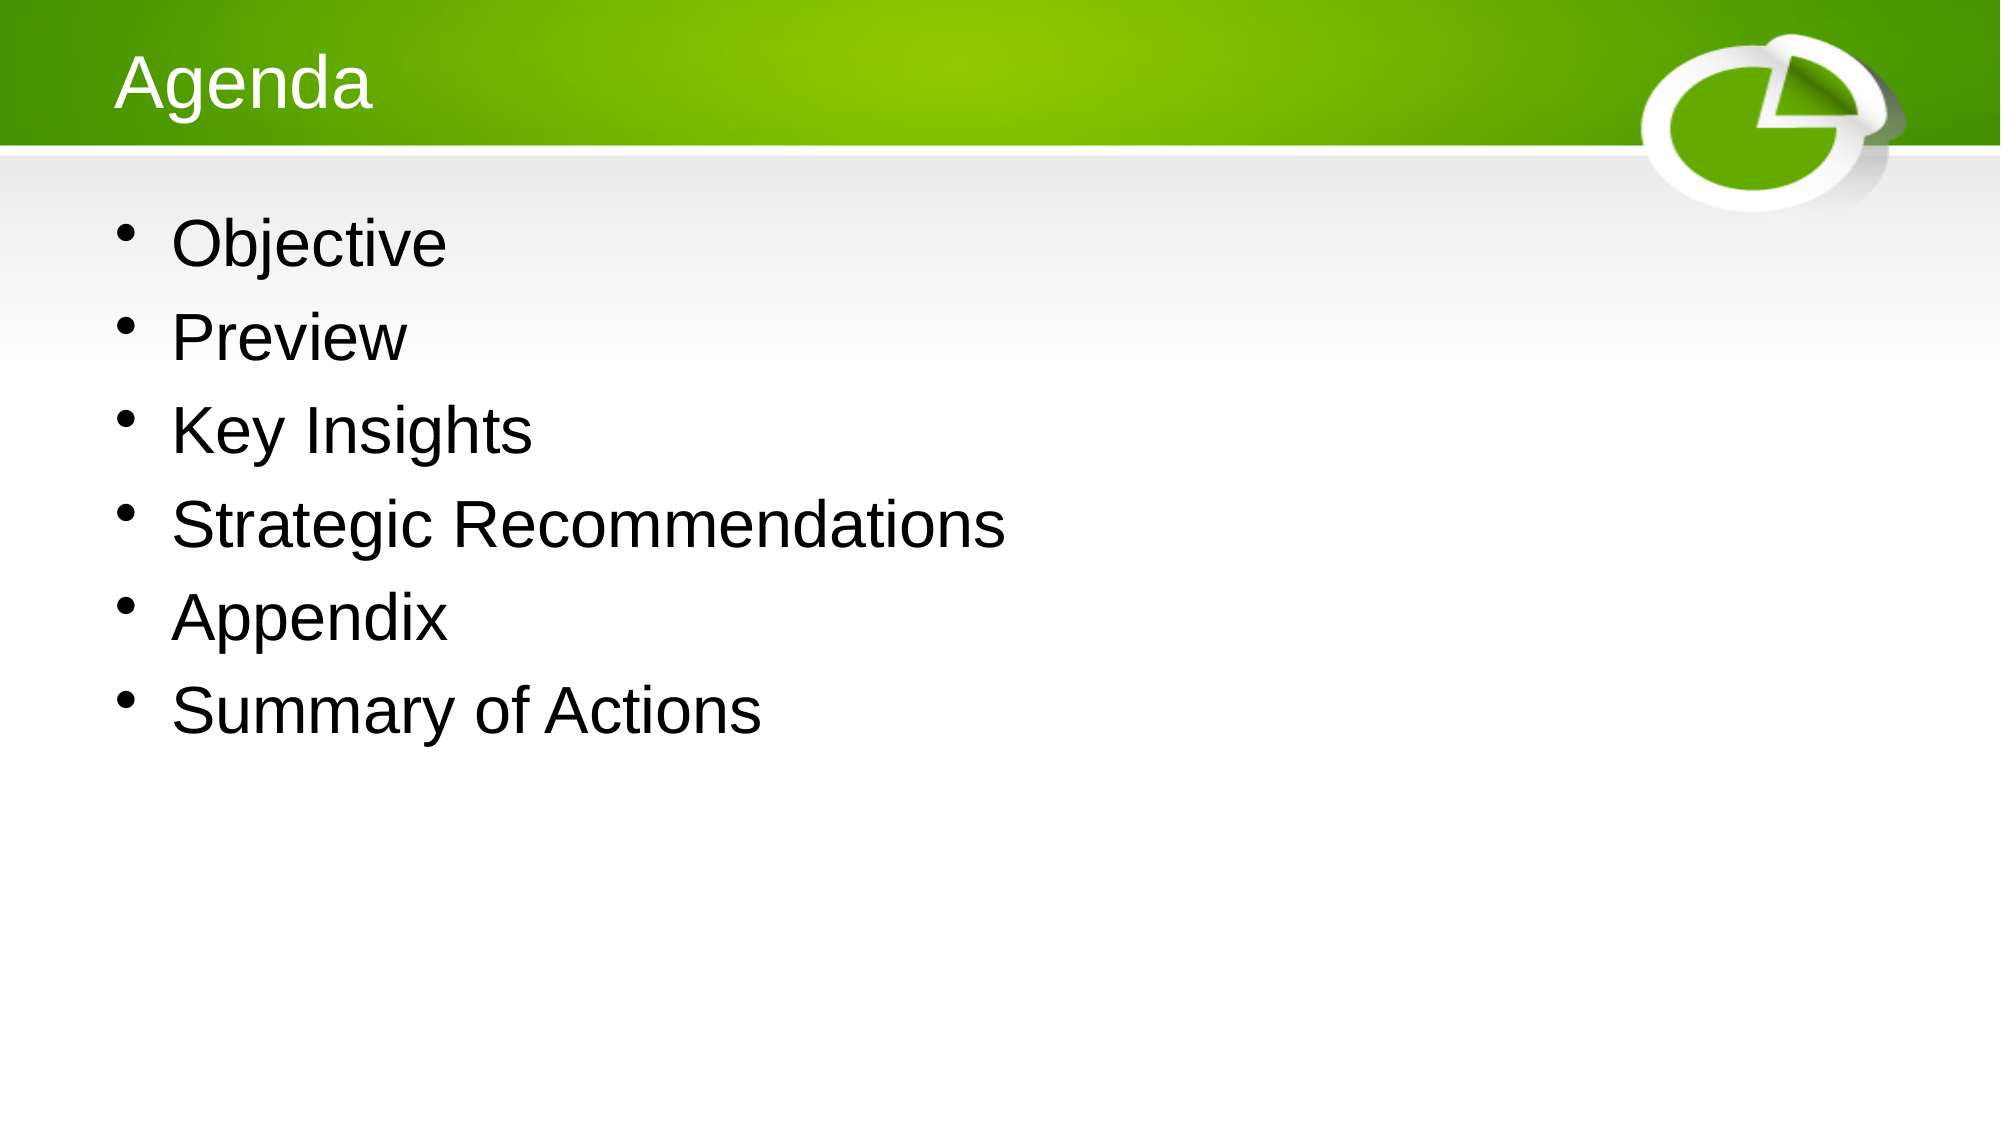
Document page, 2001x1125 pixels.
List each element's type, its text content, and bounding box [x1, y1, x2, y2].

list Objective Preview Key Insights Strategic Recommendations Appendix Summary of Actions [99, 192, 1901, 1006]
title Agenda [99, 30, 1901, 127]
picture [0, 0, 2001, 1125]
